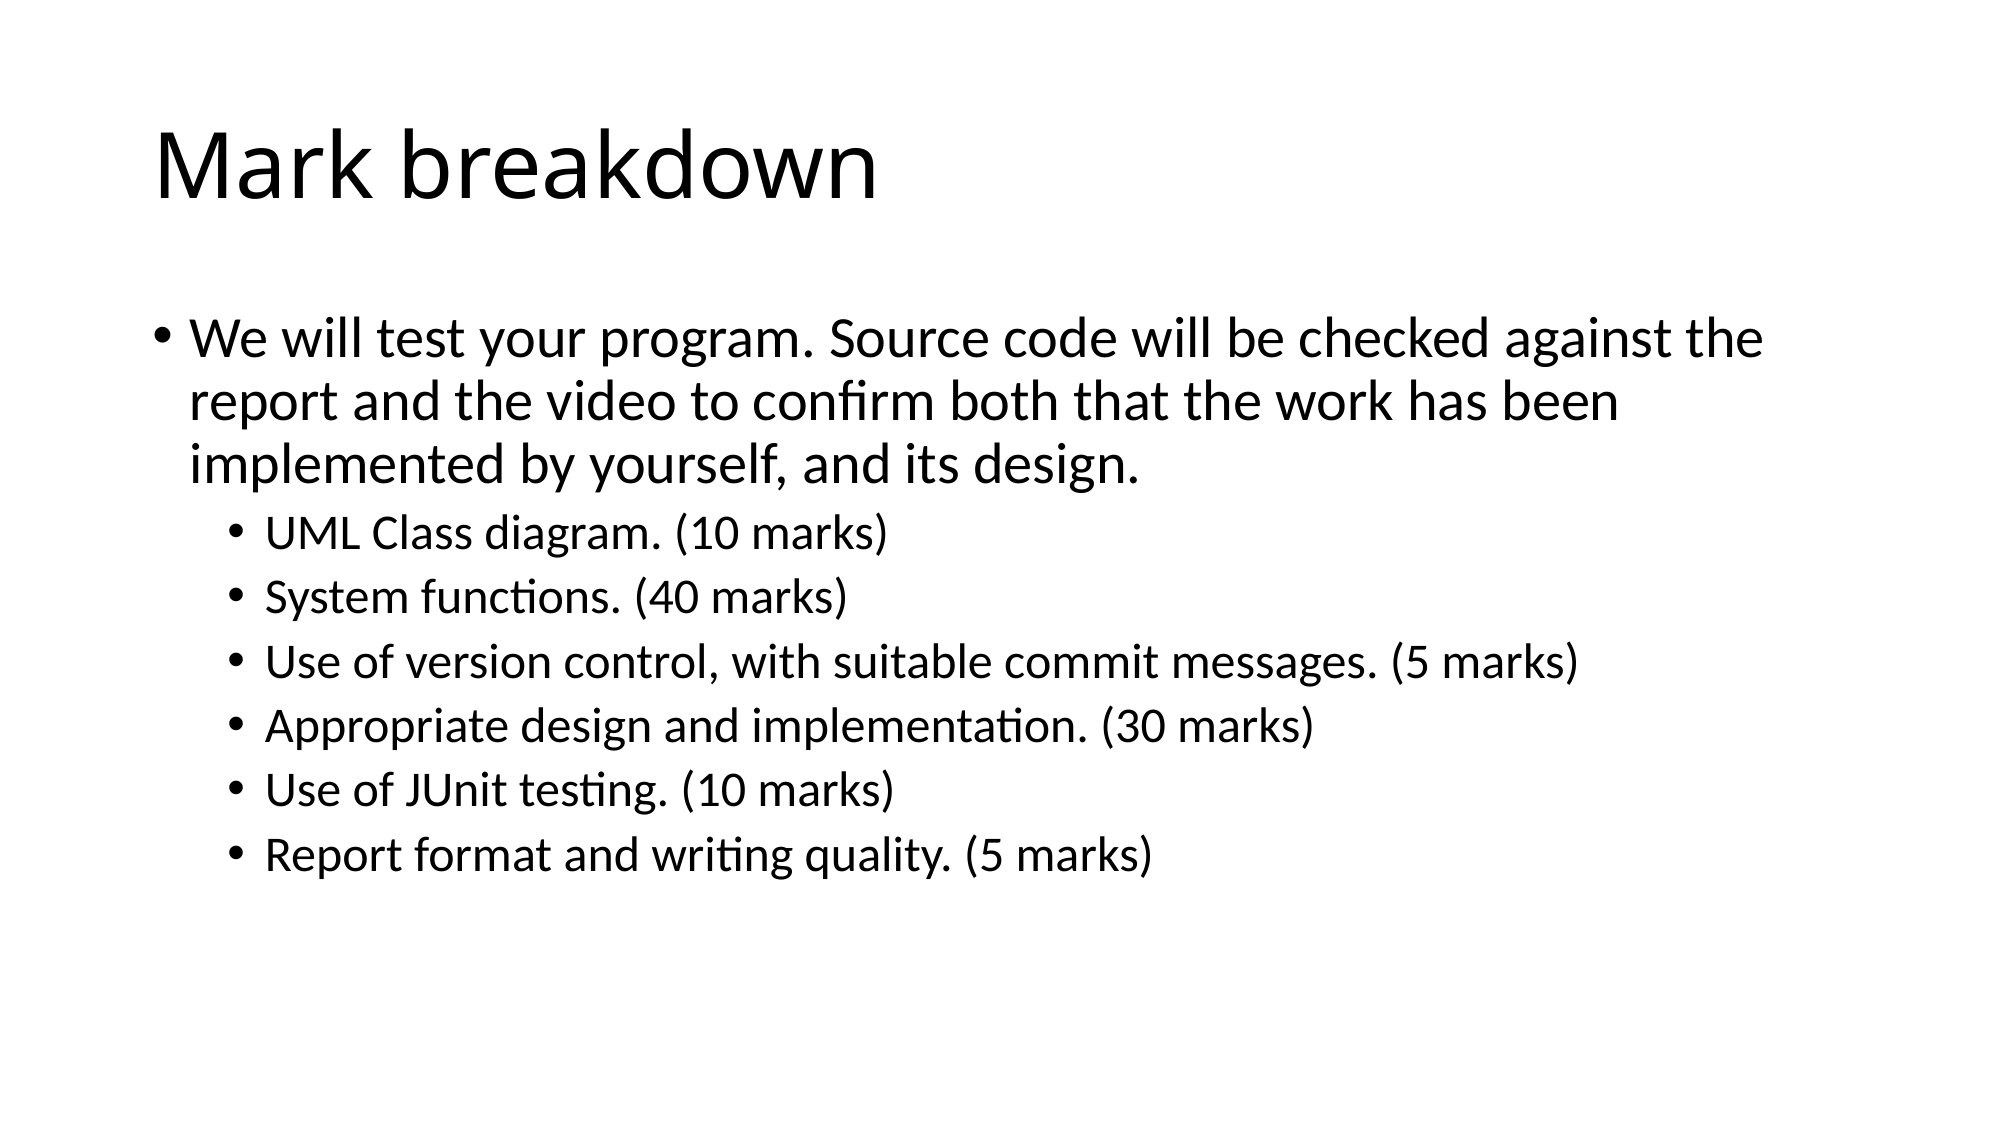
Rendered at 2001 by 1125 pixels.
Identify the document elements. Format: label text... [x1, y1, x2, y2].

title Mark breakdown [137, 59, 1863, 278]
list We will test your program. Source code will be checked against the report and the video to confirm both that the work has been implemented by yourself, and its design. UML Class diagram. (10 marks) System functions. (40 marks) Use of version control, with suitable commit messages. (5 marks) Appropriate design and implementation. (30 marks) Use of JUnit testing. (10 marks) Report format and writing quality. (5 marks) [137, 299, 1863, 1014]
